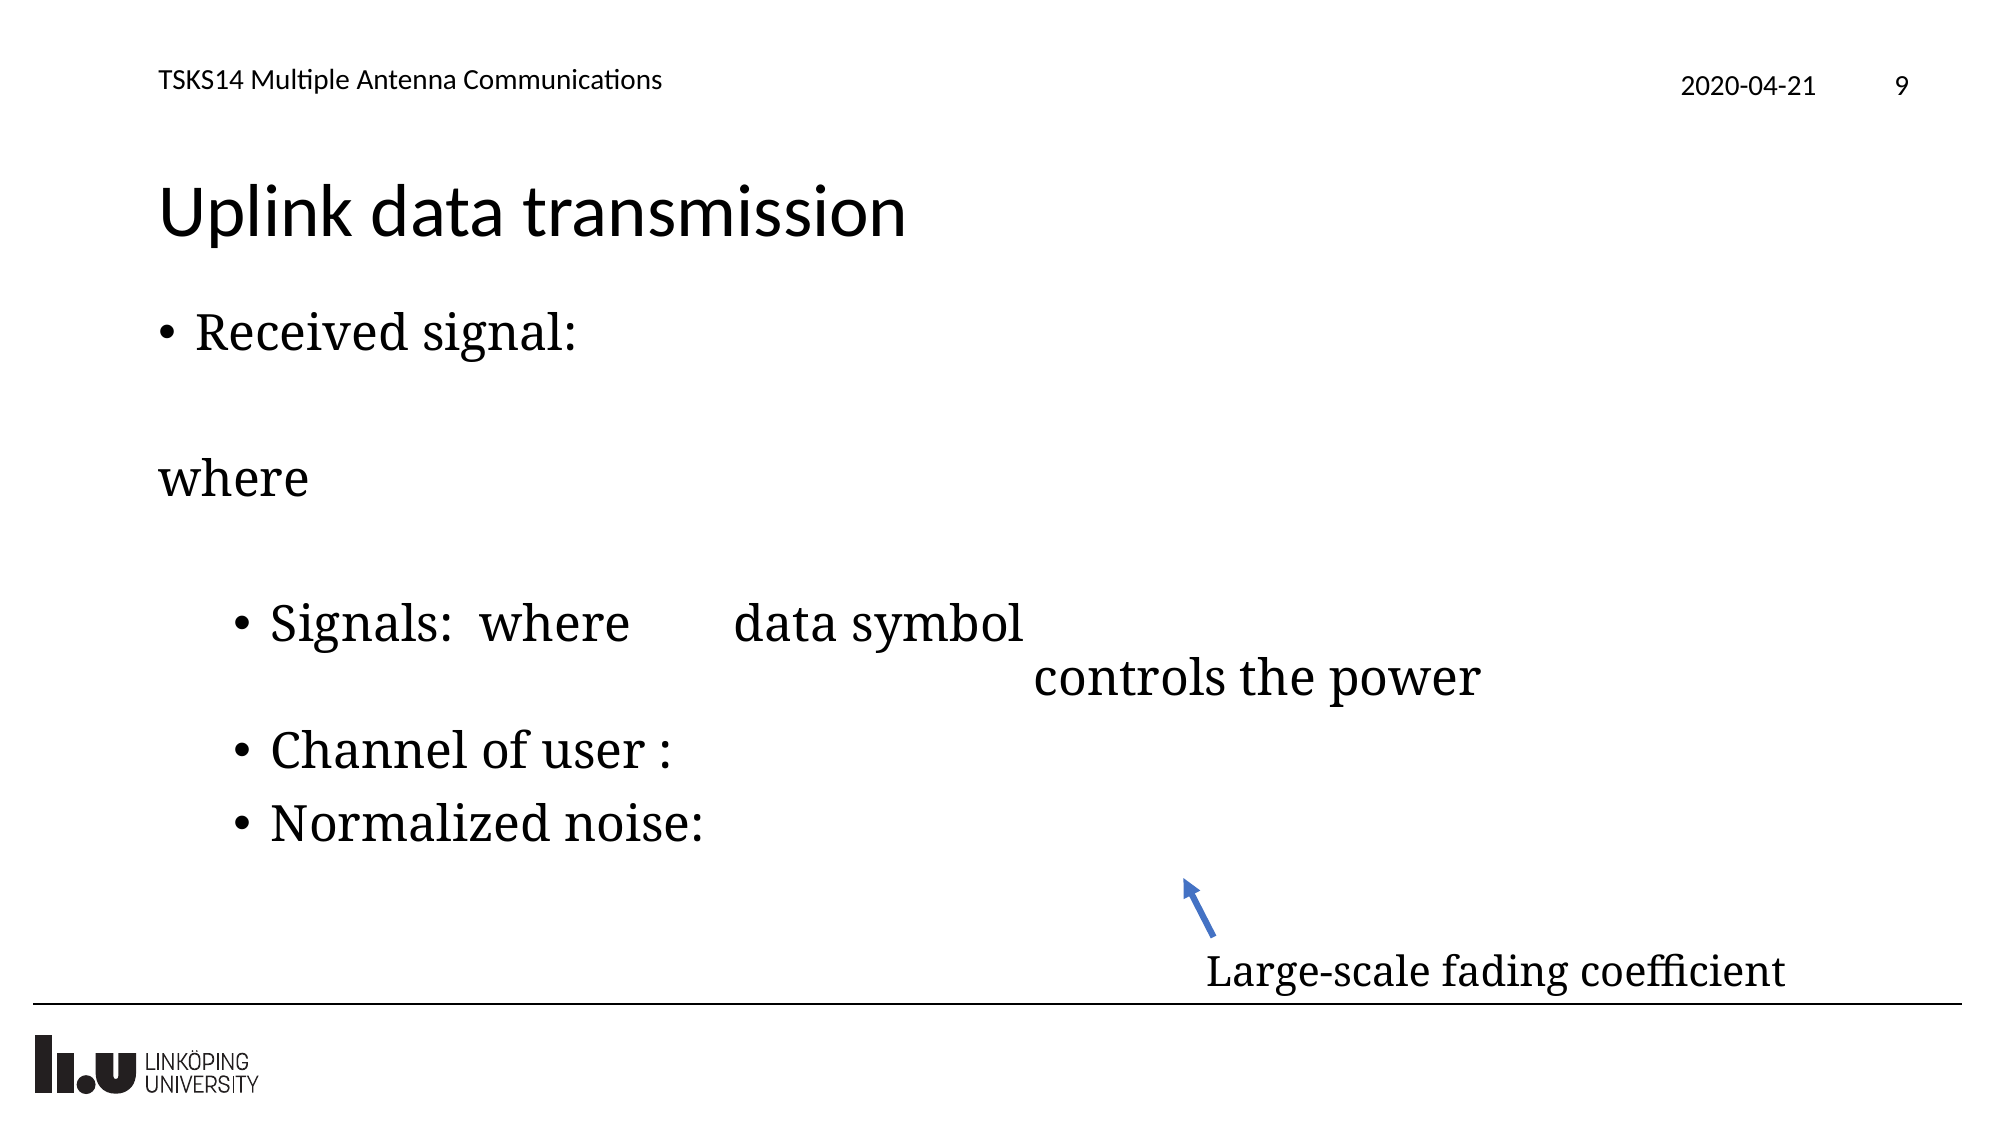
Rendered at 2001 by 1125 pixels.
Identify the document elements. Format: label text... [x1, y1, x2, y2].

slide_number 9 [1802, 59, 1924, 103]
text_box Large-scale fading coefficient [1191, 937, 1801, 1002]
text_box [1183, 877, 1214, 937]
title Uplink data transmission [143, 163, 1924, 301]
footer TSKS14 Multiple Antenna Communications [143, 59, 1484, 103]
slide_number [1518, 59, 1802, 103]
